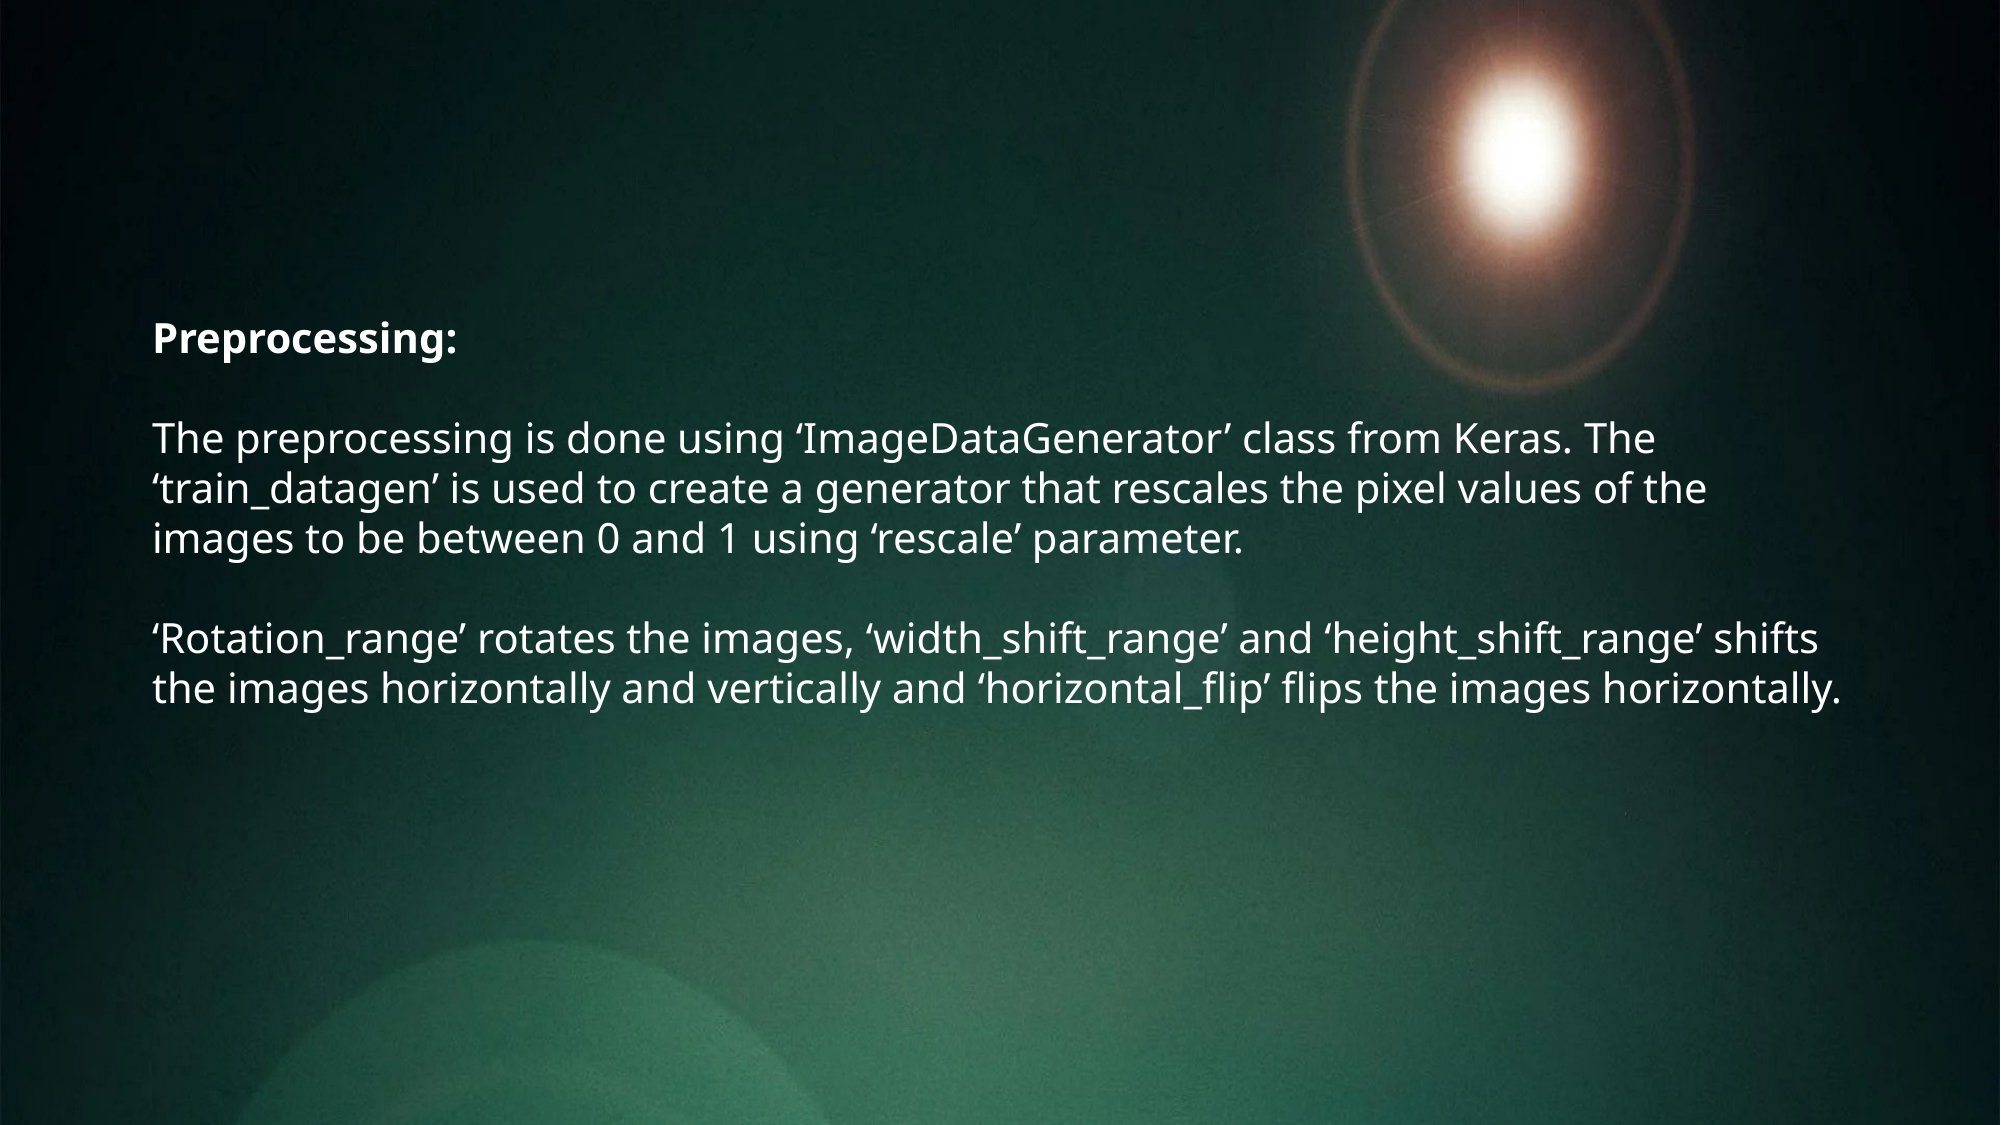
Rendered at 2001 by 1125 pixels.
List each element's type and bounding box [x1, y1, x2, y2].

list [0, 0, 2000, 1125]
